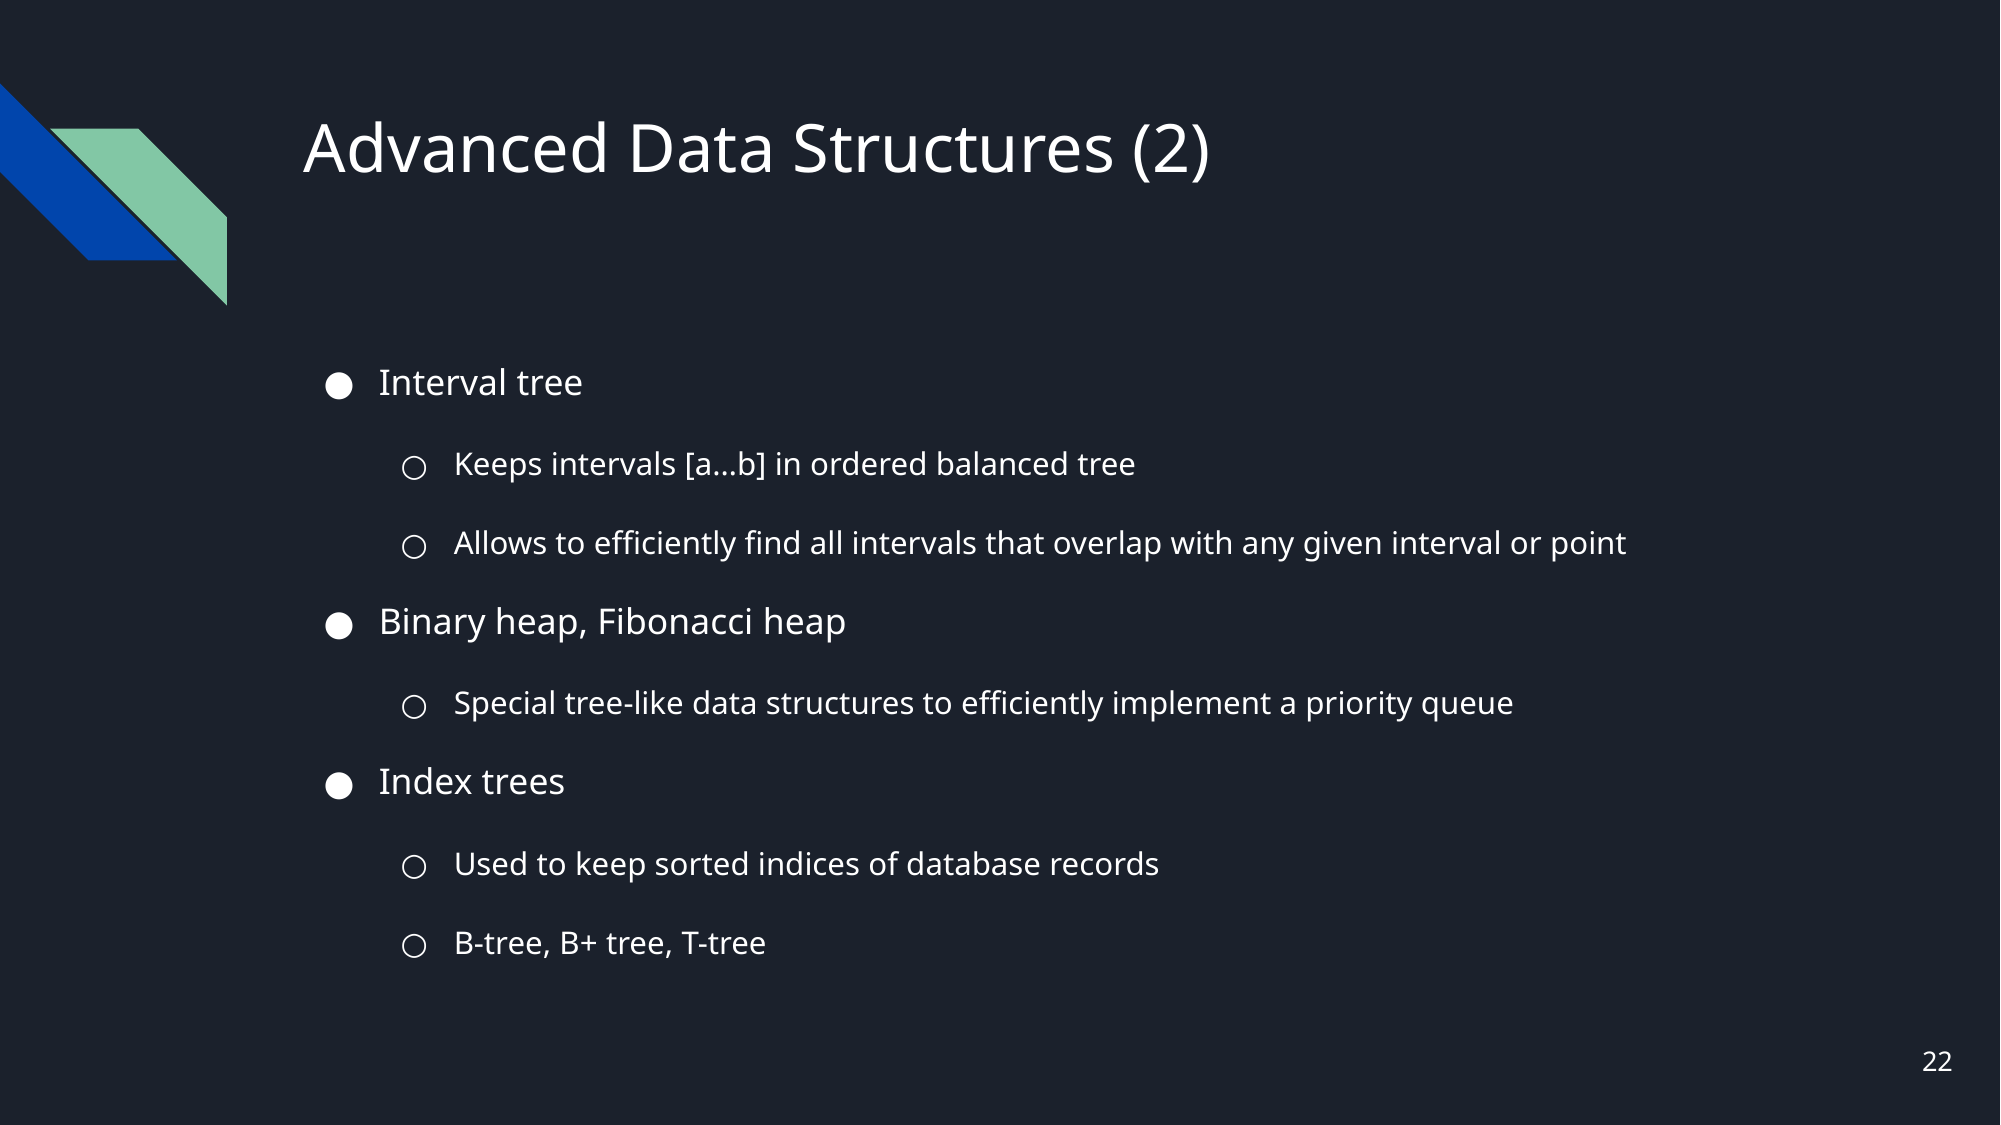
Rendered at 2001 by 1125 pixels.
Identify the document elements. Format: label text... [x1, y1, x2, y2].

slide_number 22 [1853, 1019, 1974, 1106]
title Advanced Data Structures (2) [283, 86, 1824, 287]
list Interval tree Keeps intervals [a…b] in ordered balanced tree Allows to efficiently find all intervals that overlap with any given interval or point Binary heap, Fibonacci heap Special tree-like data structures to efficiently implement a priority queue Index trees Used to keep sorted indices of database records B-tree, B+ tree, T-tree [283, 342, 1824, 980]
